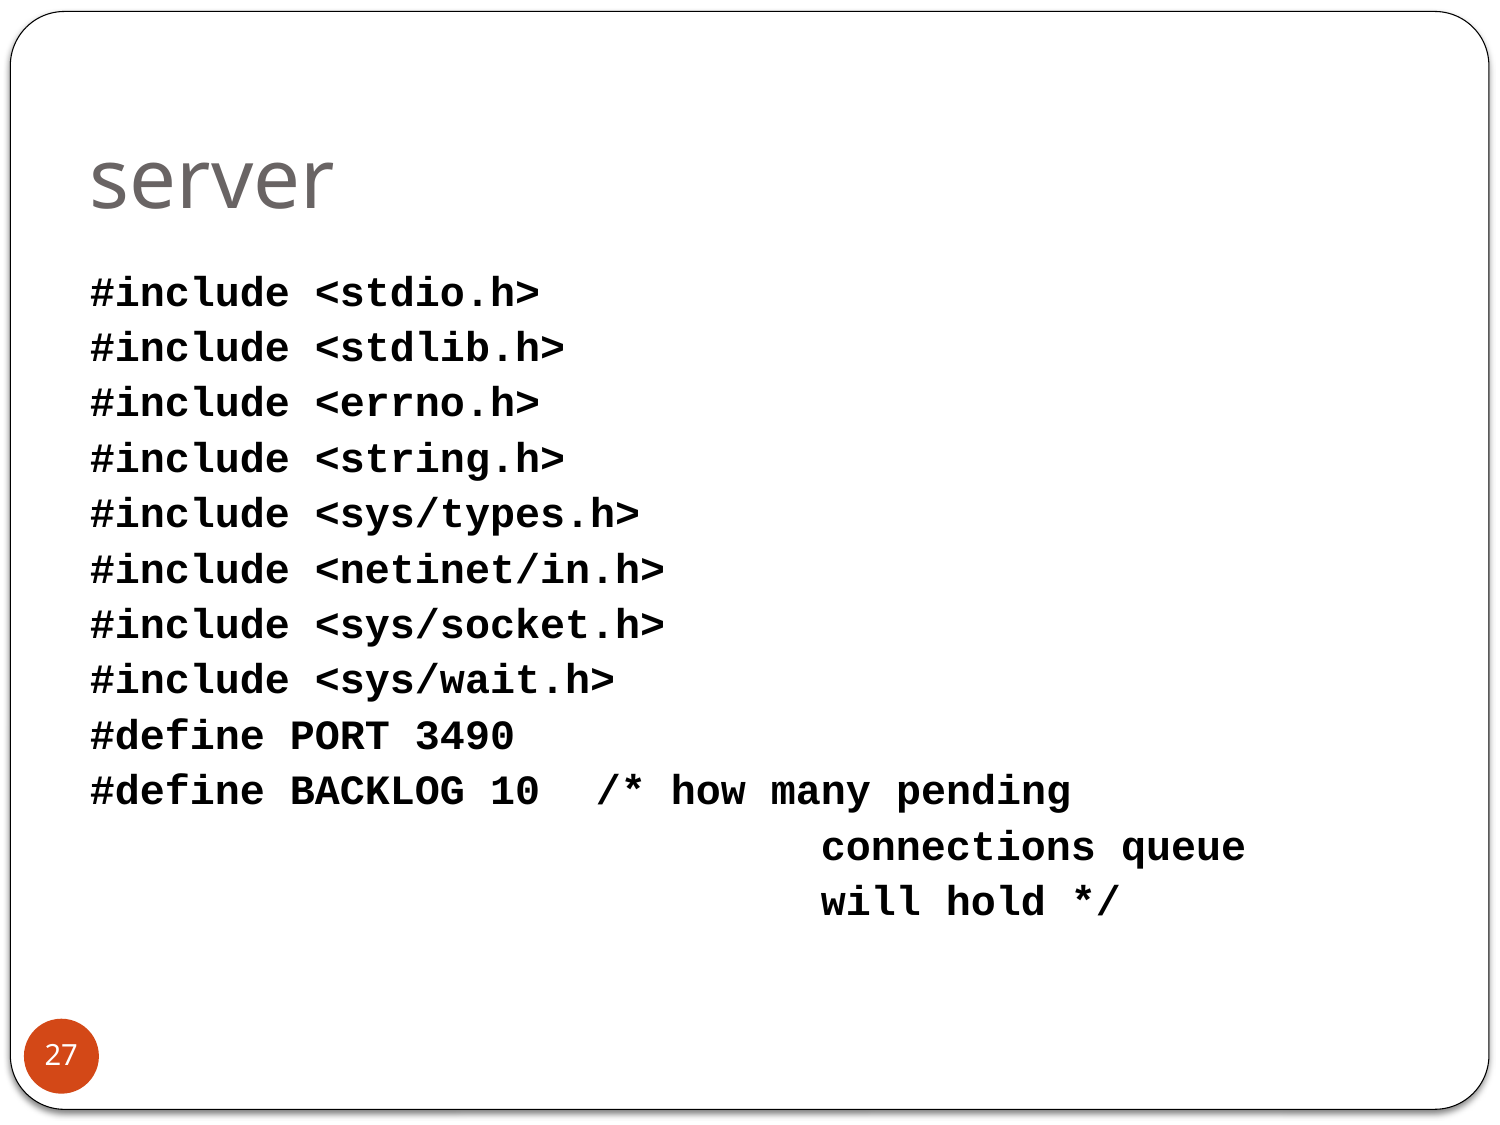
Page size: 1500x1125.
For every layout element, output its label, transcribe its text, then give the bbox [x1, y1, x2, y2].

list #include <stdio.h> #include <stdlib.h> #include <errno.h> #include <string.h> #include <sys/types.h> #include <netinet/in.h> #include <sys/socket.h> #include <sys/wait.h> #define PORT 3490 #define BACKLOG 10 /* how many pending connections queue will hold */ [75, 262, 1426, 933]
slide_number 27 [23, 1018, 99, 1094]
title server [75, 29, 1426, 233]
